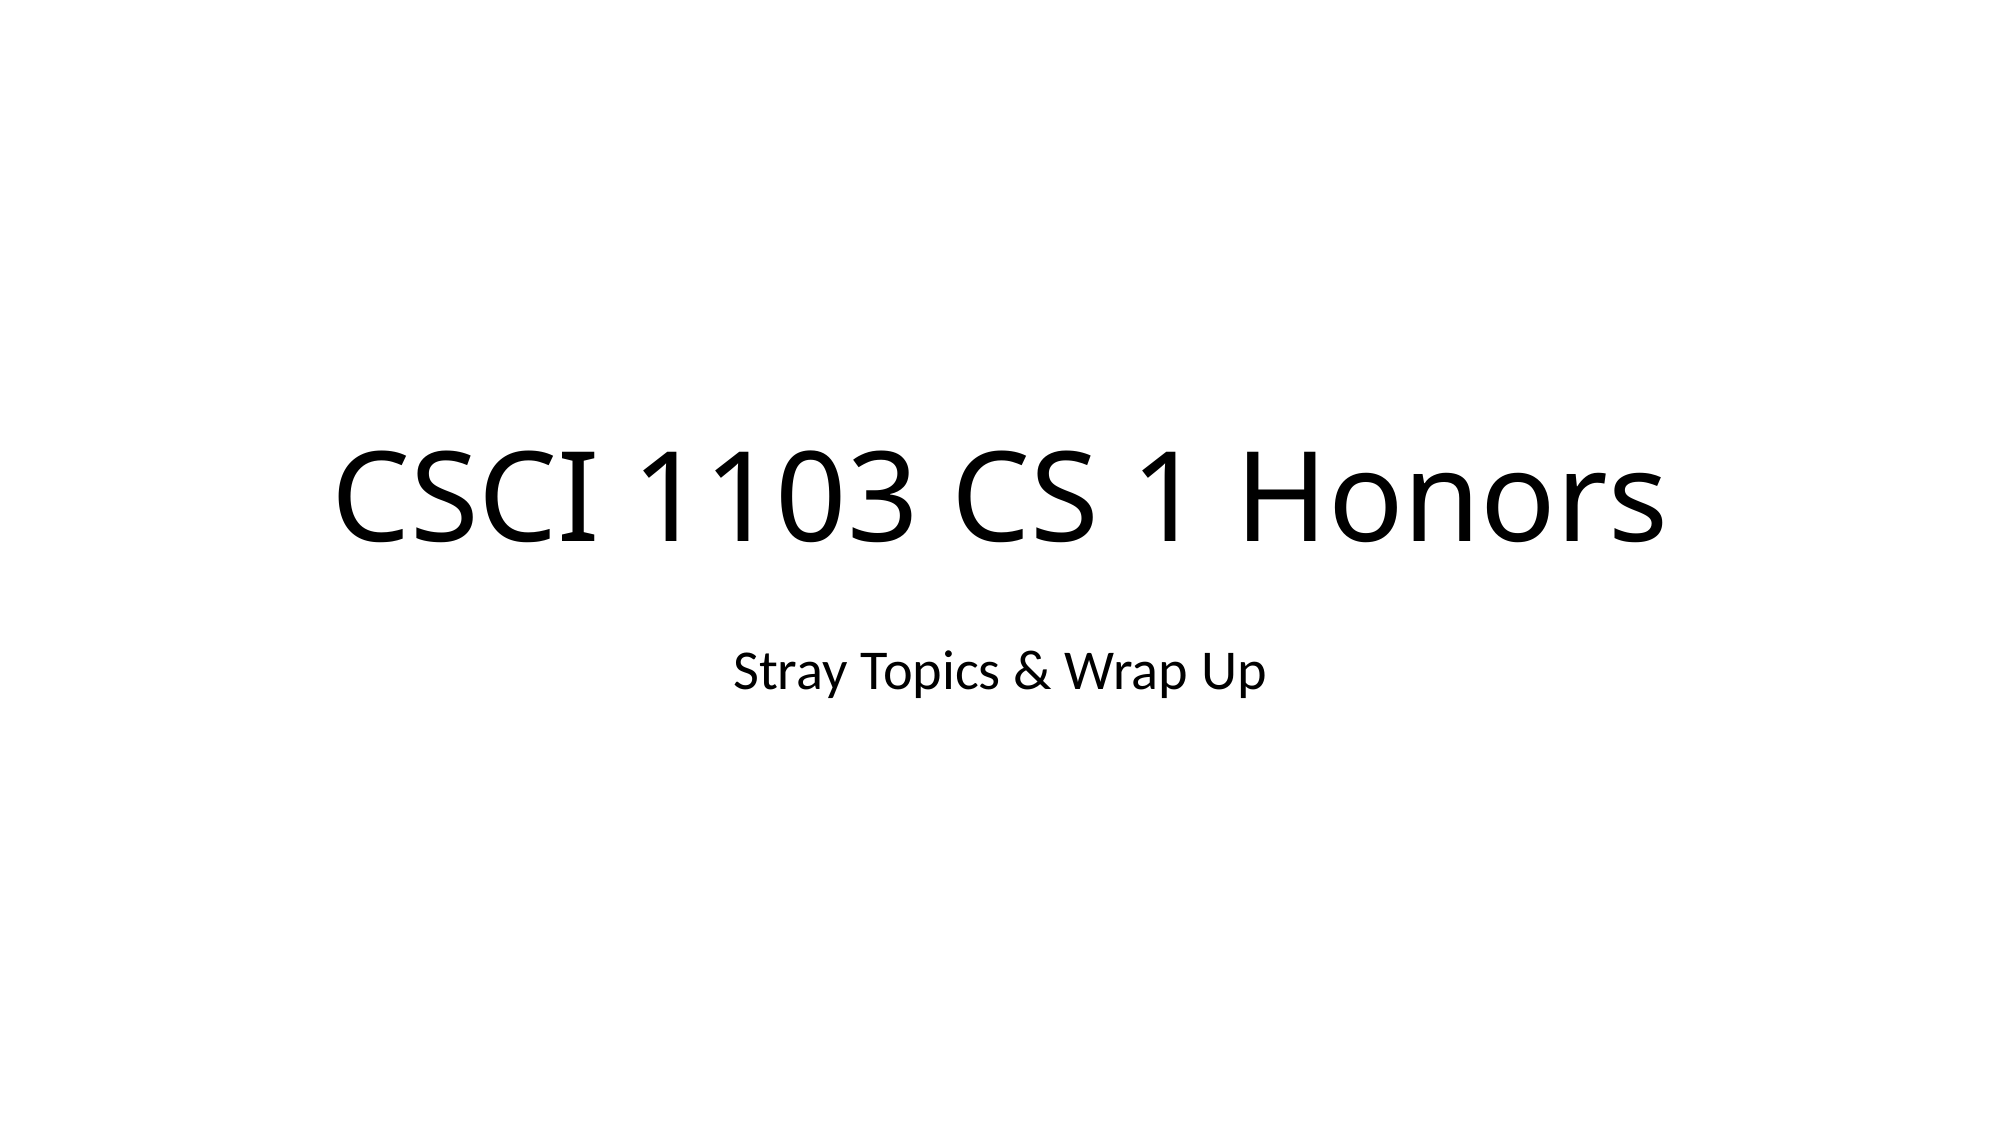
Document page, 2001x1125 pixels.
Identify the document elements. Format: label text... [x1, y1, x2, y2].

subtitle Stray Topics & Wrap Up [437, 633, 1563, 788]
title CSCI 1103 CS 1 Honors [249, 184, 1750, 576]
